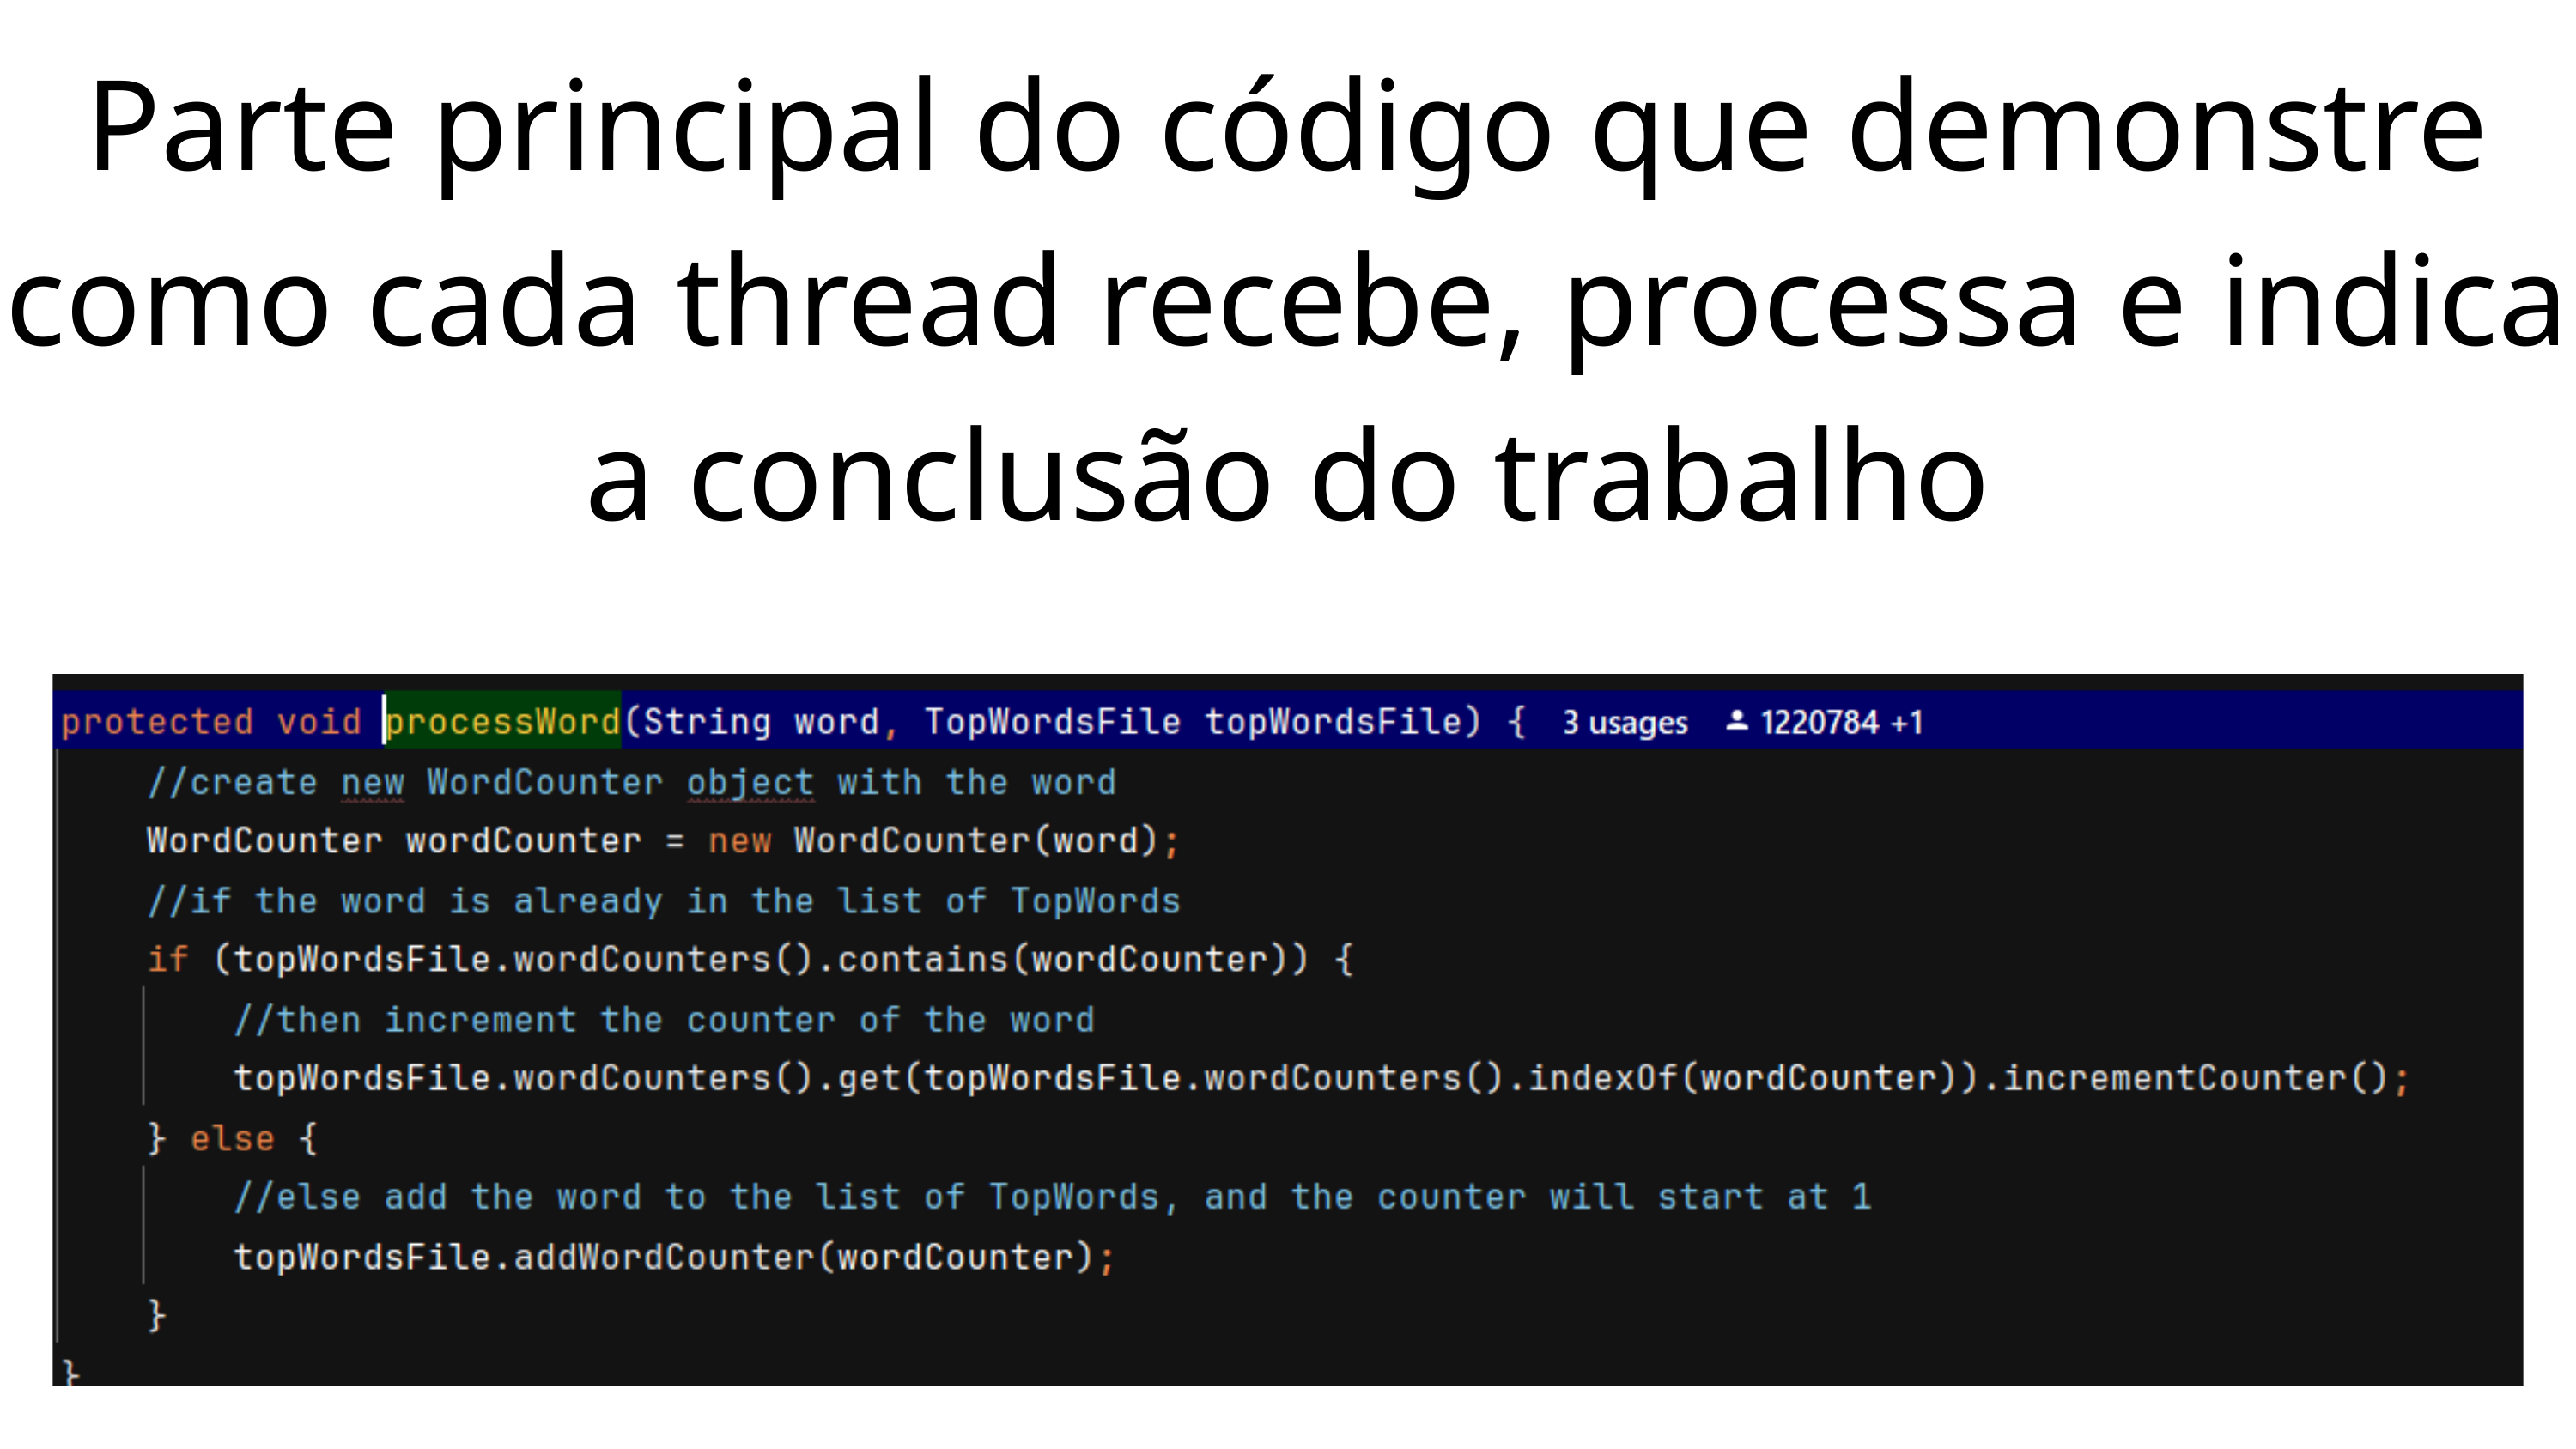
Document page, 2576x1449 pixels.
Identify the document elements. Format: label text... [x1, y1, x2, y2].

text_box Parte principal do código que demonstre como cada thread recebe, processa e indica a conclusão do trabalho [0, 20, 2576, 546]
text_box [52, 674, 2524, 1386]
